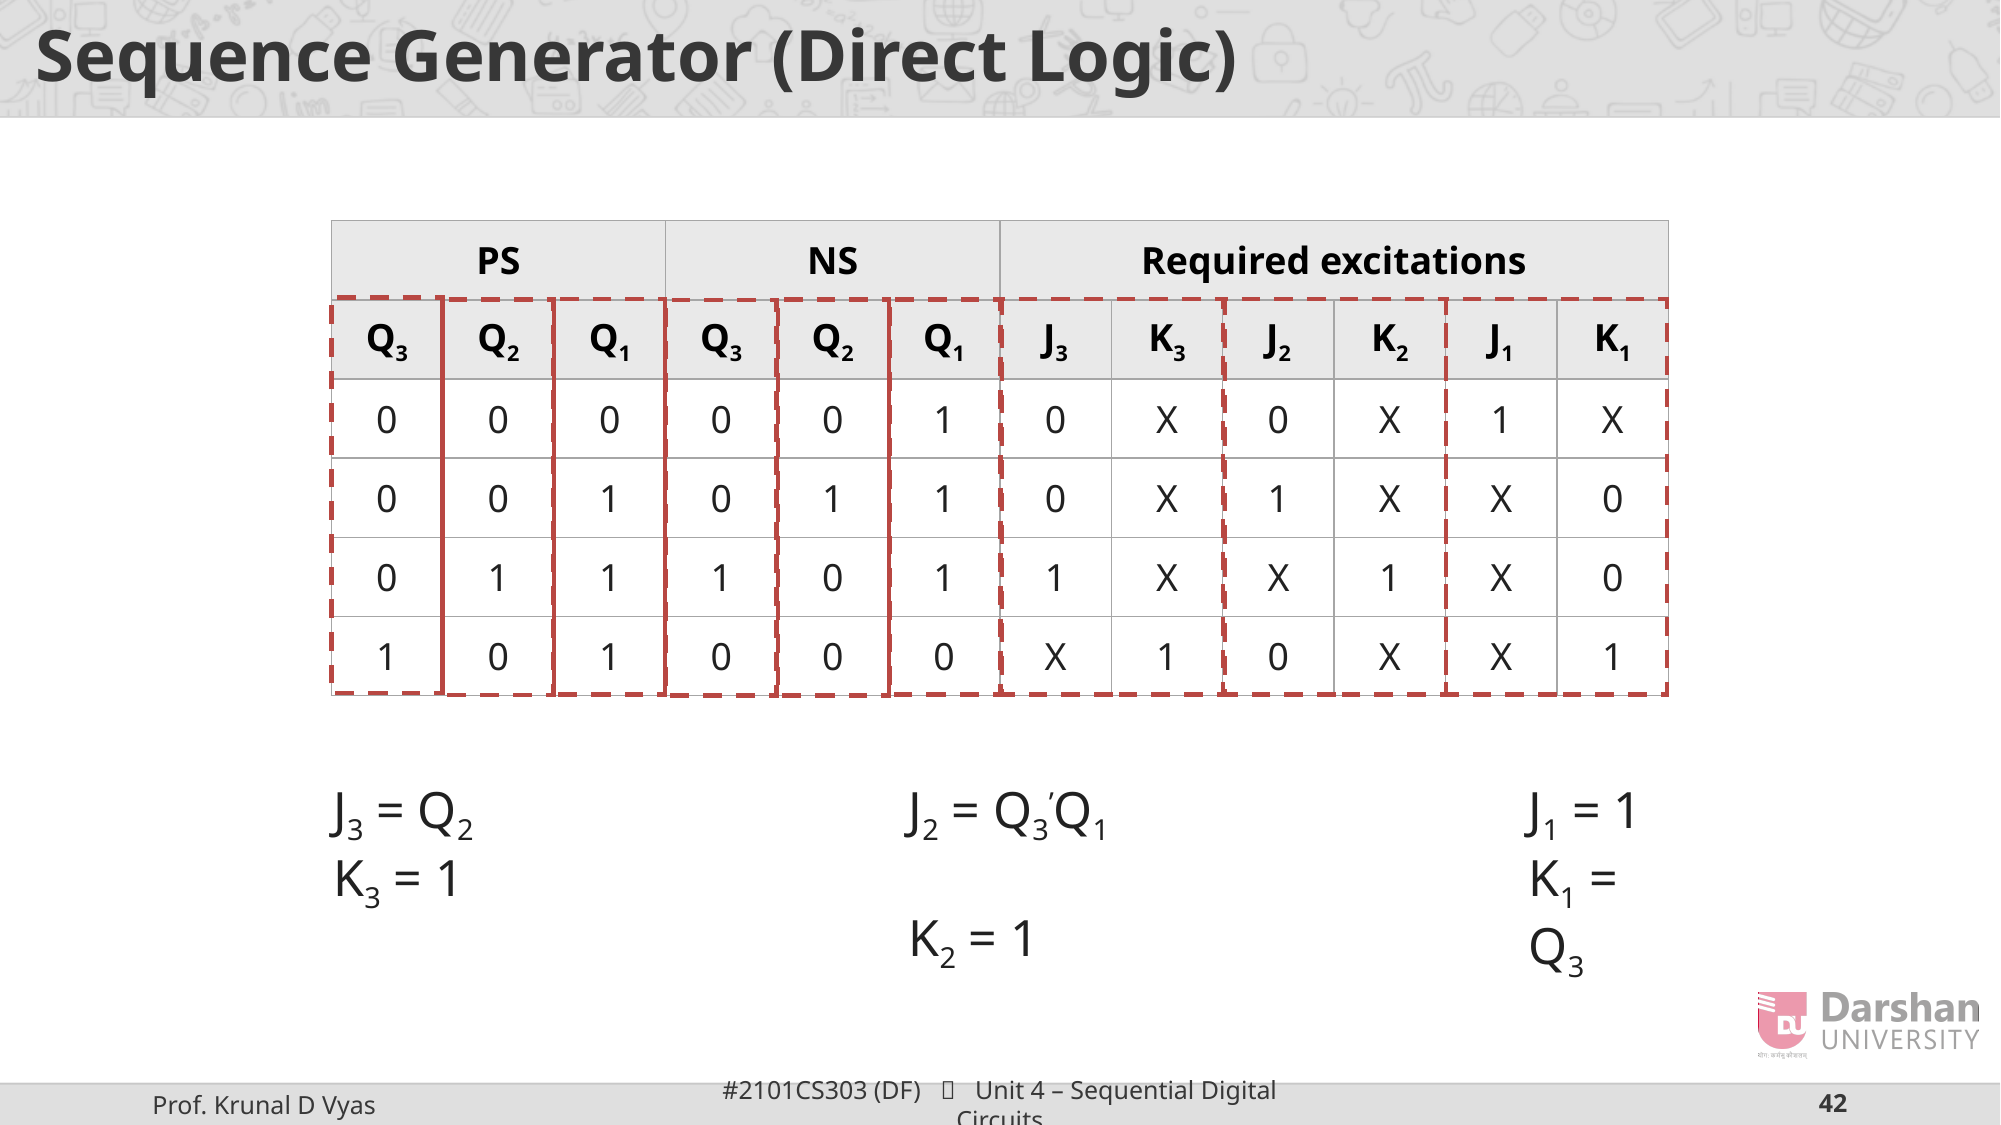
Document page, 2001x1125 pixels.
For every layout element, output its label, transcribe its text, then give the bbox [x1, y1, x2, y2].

text_box J1 = 1 K1 = Q3 [1514, 770, 1690, 991]
text_box J2 = Q3’Q1 K2 = 1 [893, 770, 1144, 982]
text_box [553, 298, 665, 696]
table_header Required excitations [1001, 221, 1668, 299]
text_box [330, 296, 443, 694]
text_box [1224, 298, 1446, 696]
text_box [442, 298, 555, 696]
text_box [888, 298, 1002, 696]
text_box [1445, 298, 1668, 696]
text_box [777, 299, 890, 696]
text_box [665, 299, 778, 697]
text_box J3 = Q2 K3 = 1 [318, 770, 569, 922]
title Sequence Generator (Direct Logic) [0, 0, 2000, 117]
text_box [1001, 298, 1224, 696]
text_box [1758, 992, 1979, 1059]
table_header PS [332, 221, 665, 299]
table_header NS [666, 221, 999, 299]
